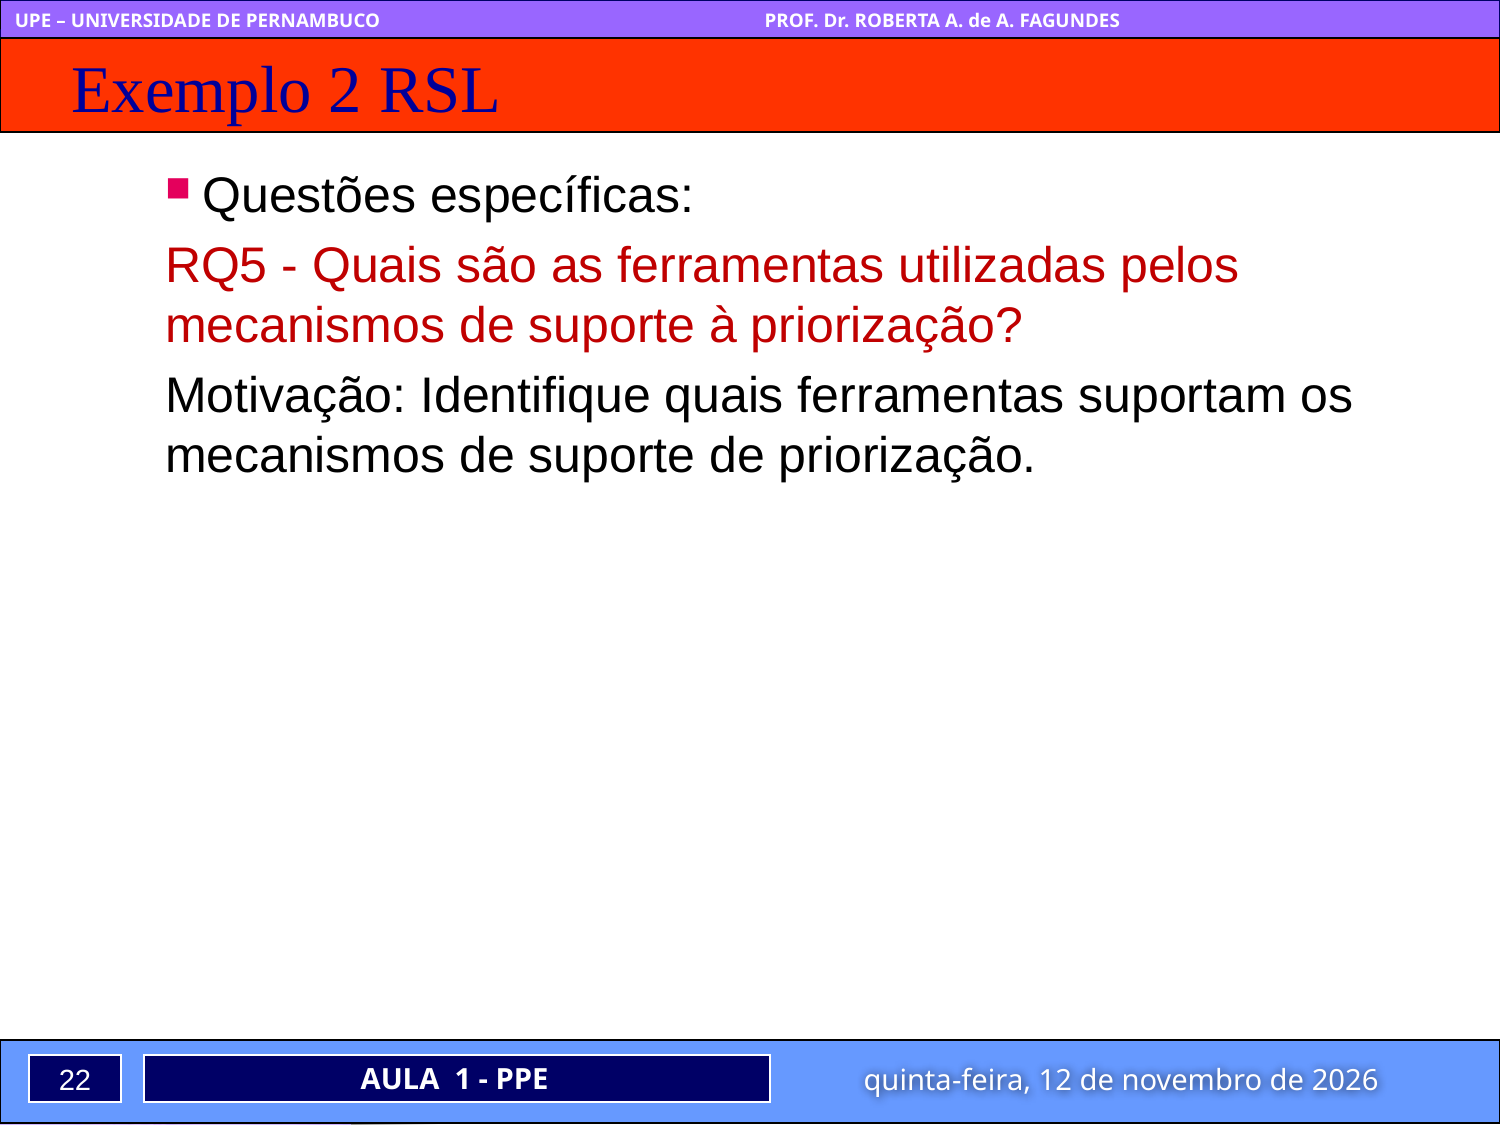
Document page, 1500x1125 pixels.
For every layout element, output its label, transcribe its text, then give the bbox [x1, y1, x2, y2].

title Exemplo 2 RSL [55, 39, 1397, 133]
list Questões específicas: RQ5 - Quais são as ferramentas utilizadas pelos mecanismos de suporte à priorização? Motivação: Identifique quais ferramentas suportam os mecanismos de suporte de priorização. [0, 155, 1475, 1020]
